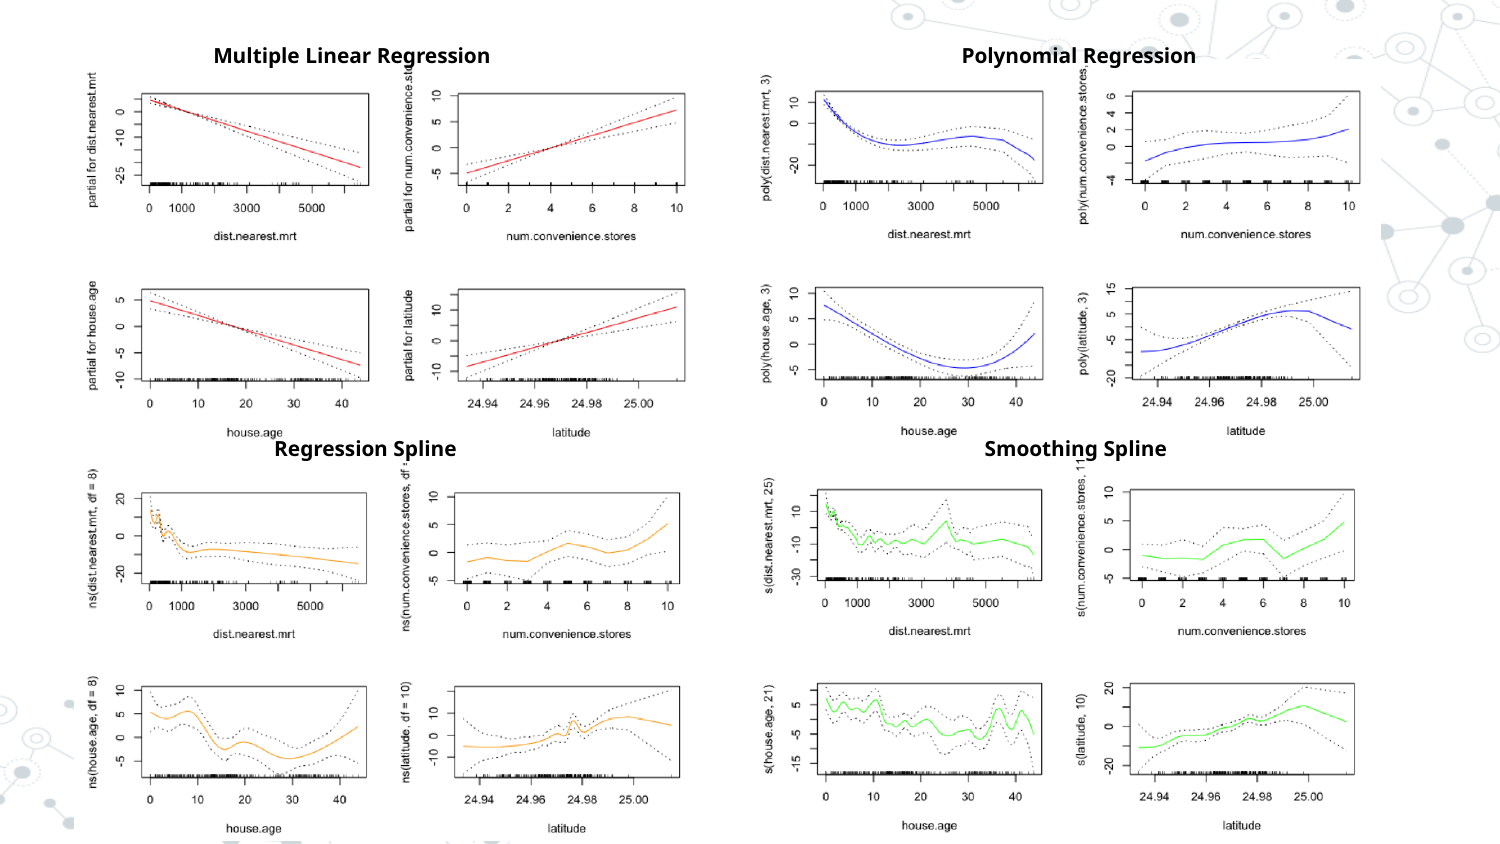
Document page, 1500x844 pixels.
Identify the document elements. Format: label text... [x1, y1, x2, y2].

picture [0, 0, 1500, 844]
text_box Regression Spline [259, 446, 524, 456]
text_box Multiple Linear Regression [198, 29, 574, 62]
text_box Polynomial Regression [946, 29, 1323, 58]
